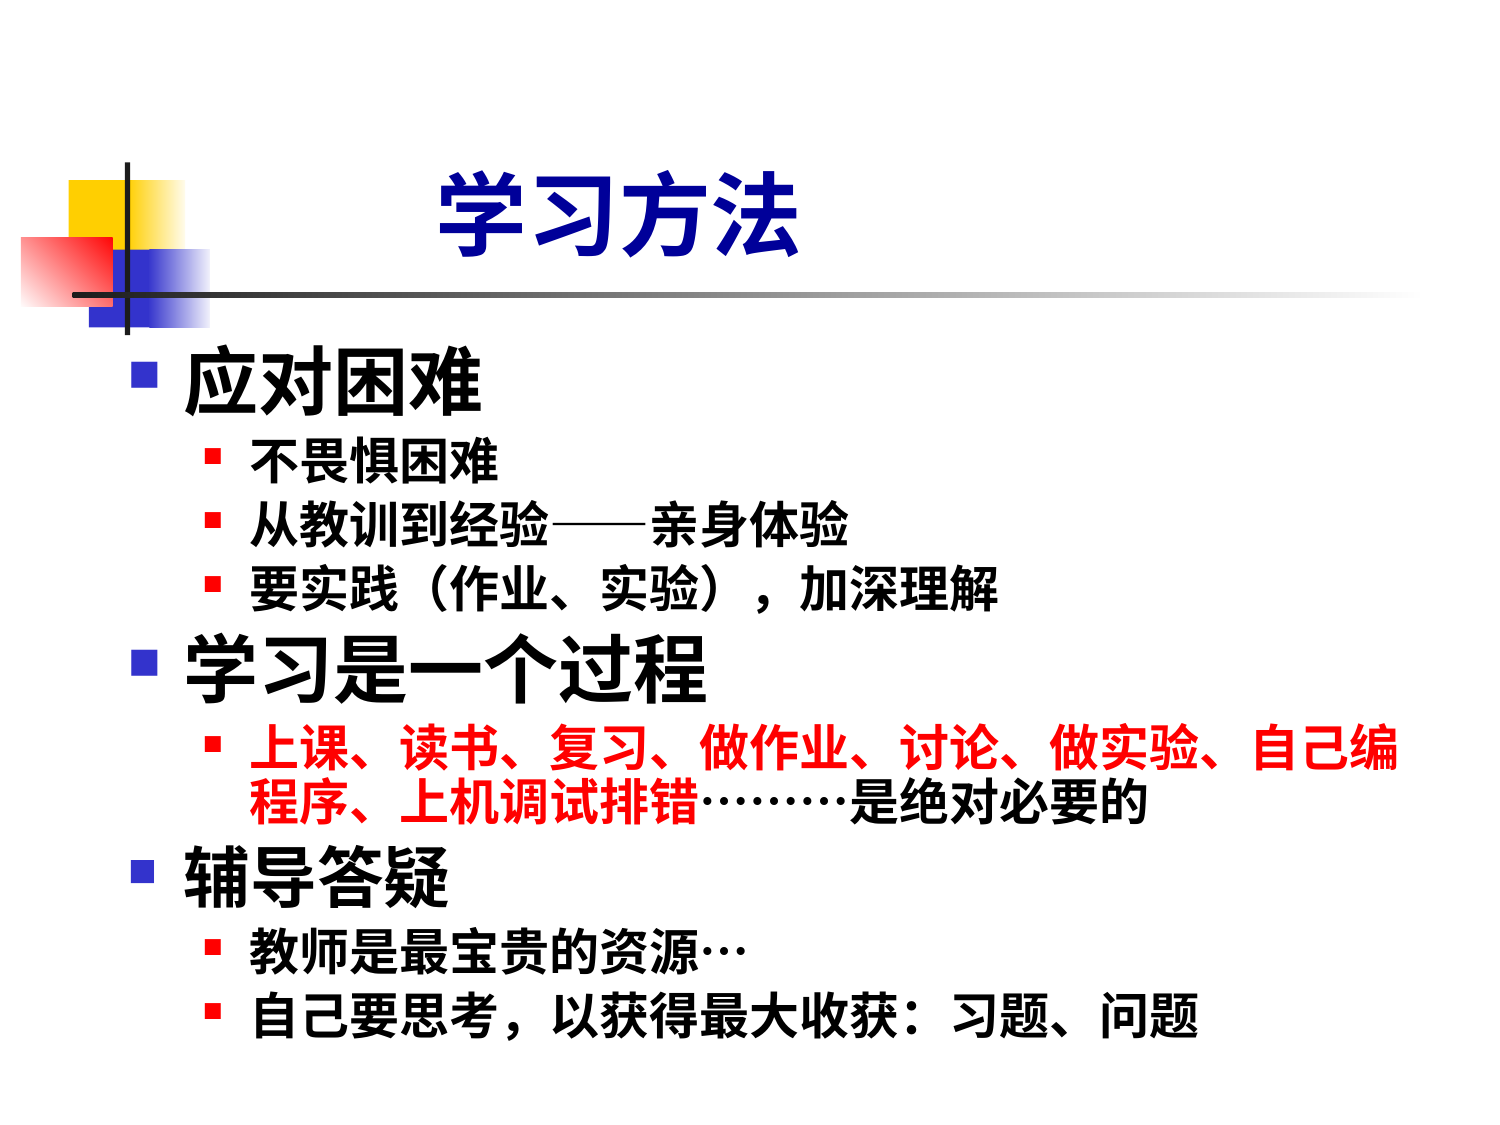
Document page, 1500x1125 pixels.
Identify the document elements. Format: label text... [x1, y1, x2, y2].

list 应对困难 不畏惧困难 从教训到经验——亲身体验 要实践（作业、实验），加深理解 学习是一个过程 上课、读书、复习、做作业、讨论、做实验、自己编程序、上机调试排错………是绝对必要的 辅导答疑 教师是最宝贵的资源… 自己要思考，以获得最大收获：习题、问题 [112, 337, 1463, 1088]
title 学习方法 [188, 137, 1051, 276]
